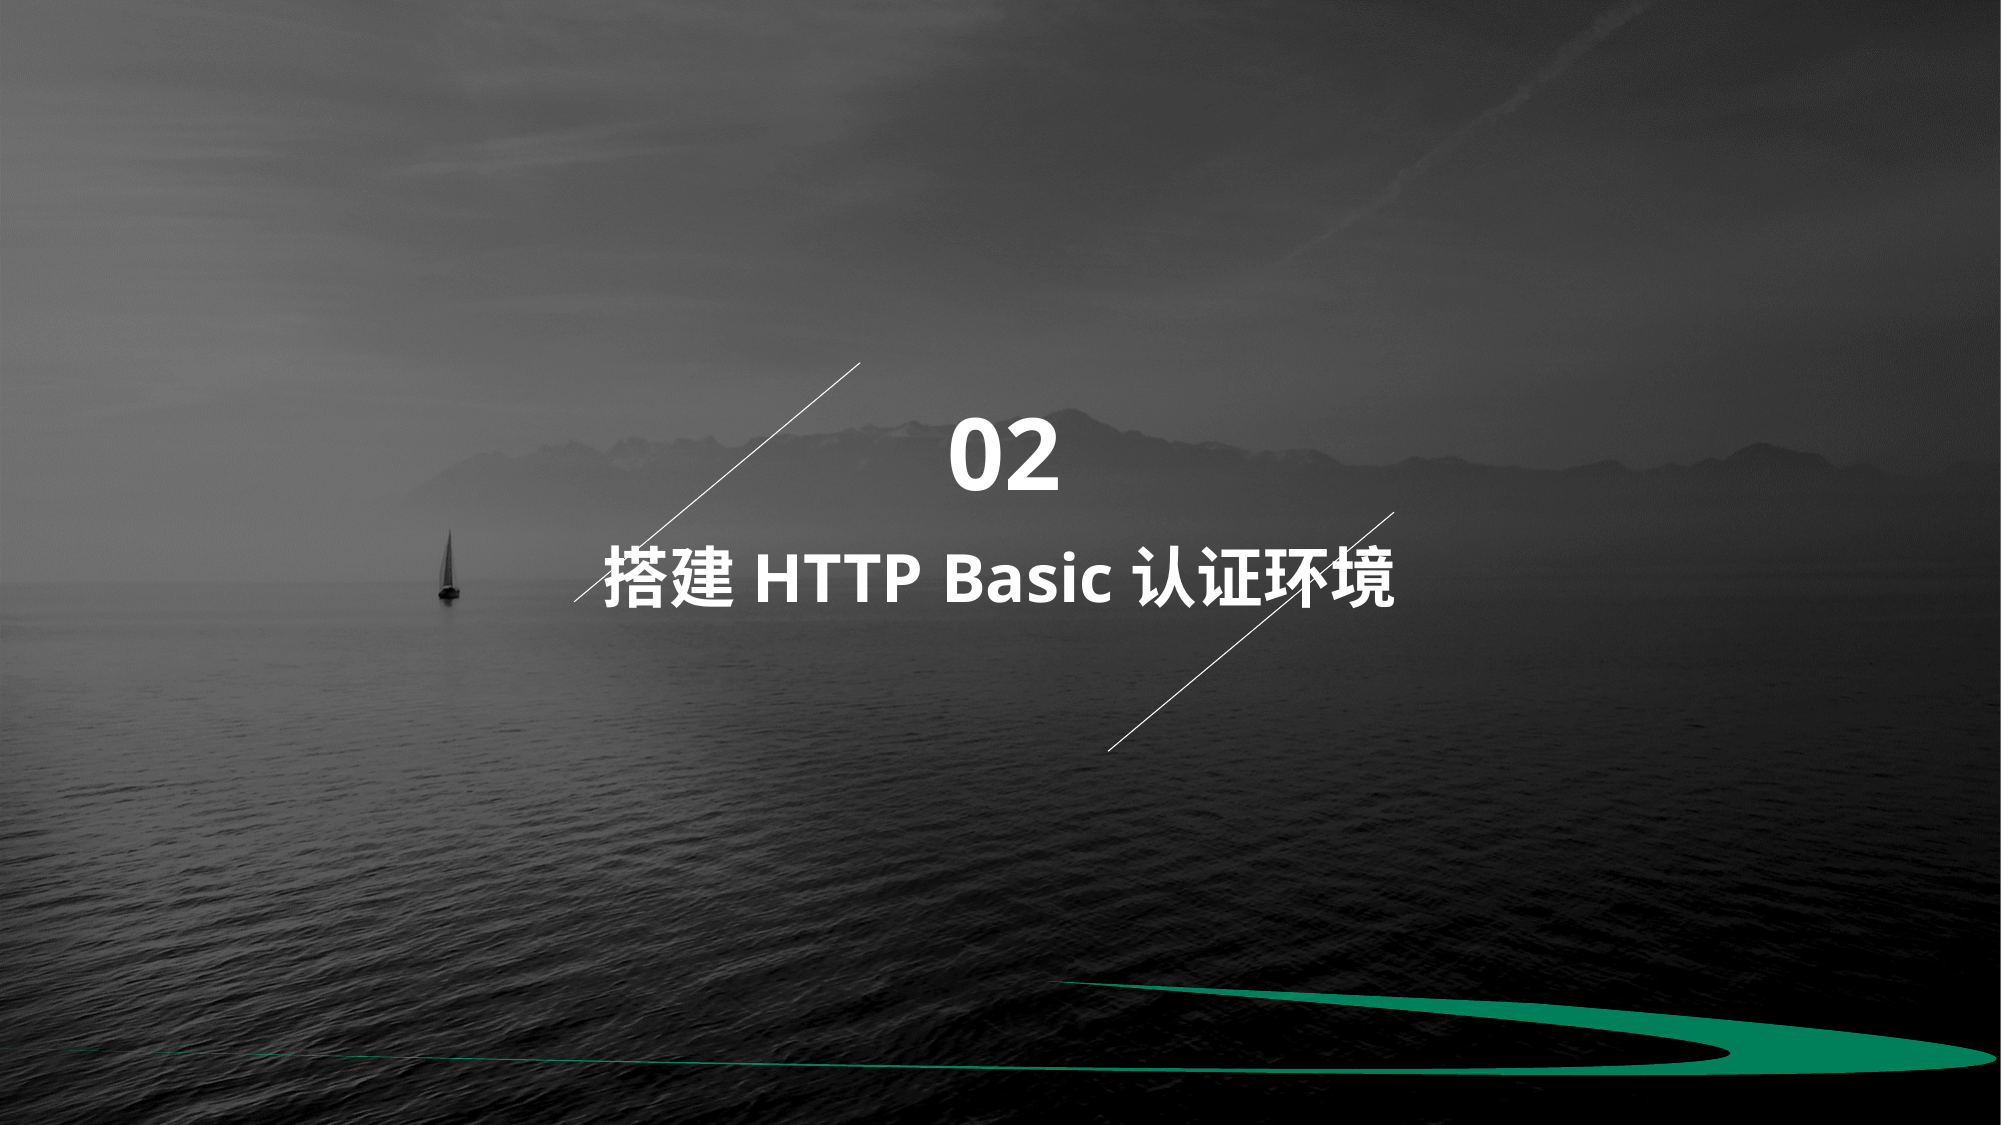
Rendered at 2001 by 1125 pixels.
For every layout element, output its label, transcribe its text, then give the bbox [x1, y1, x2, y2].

title 搭建HTTP Basic认证环境 [509, 518, 1491, 633]
picture [0, 0, 2001, 1125]
text_box 02 [932, 382, 1108, 518]
